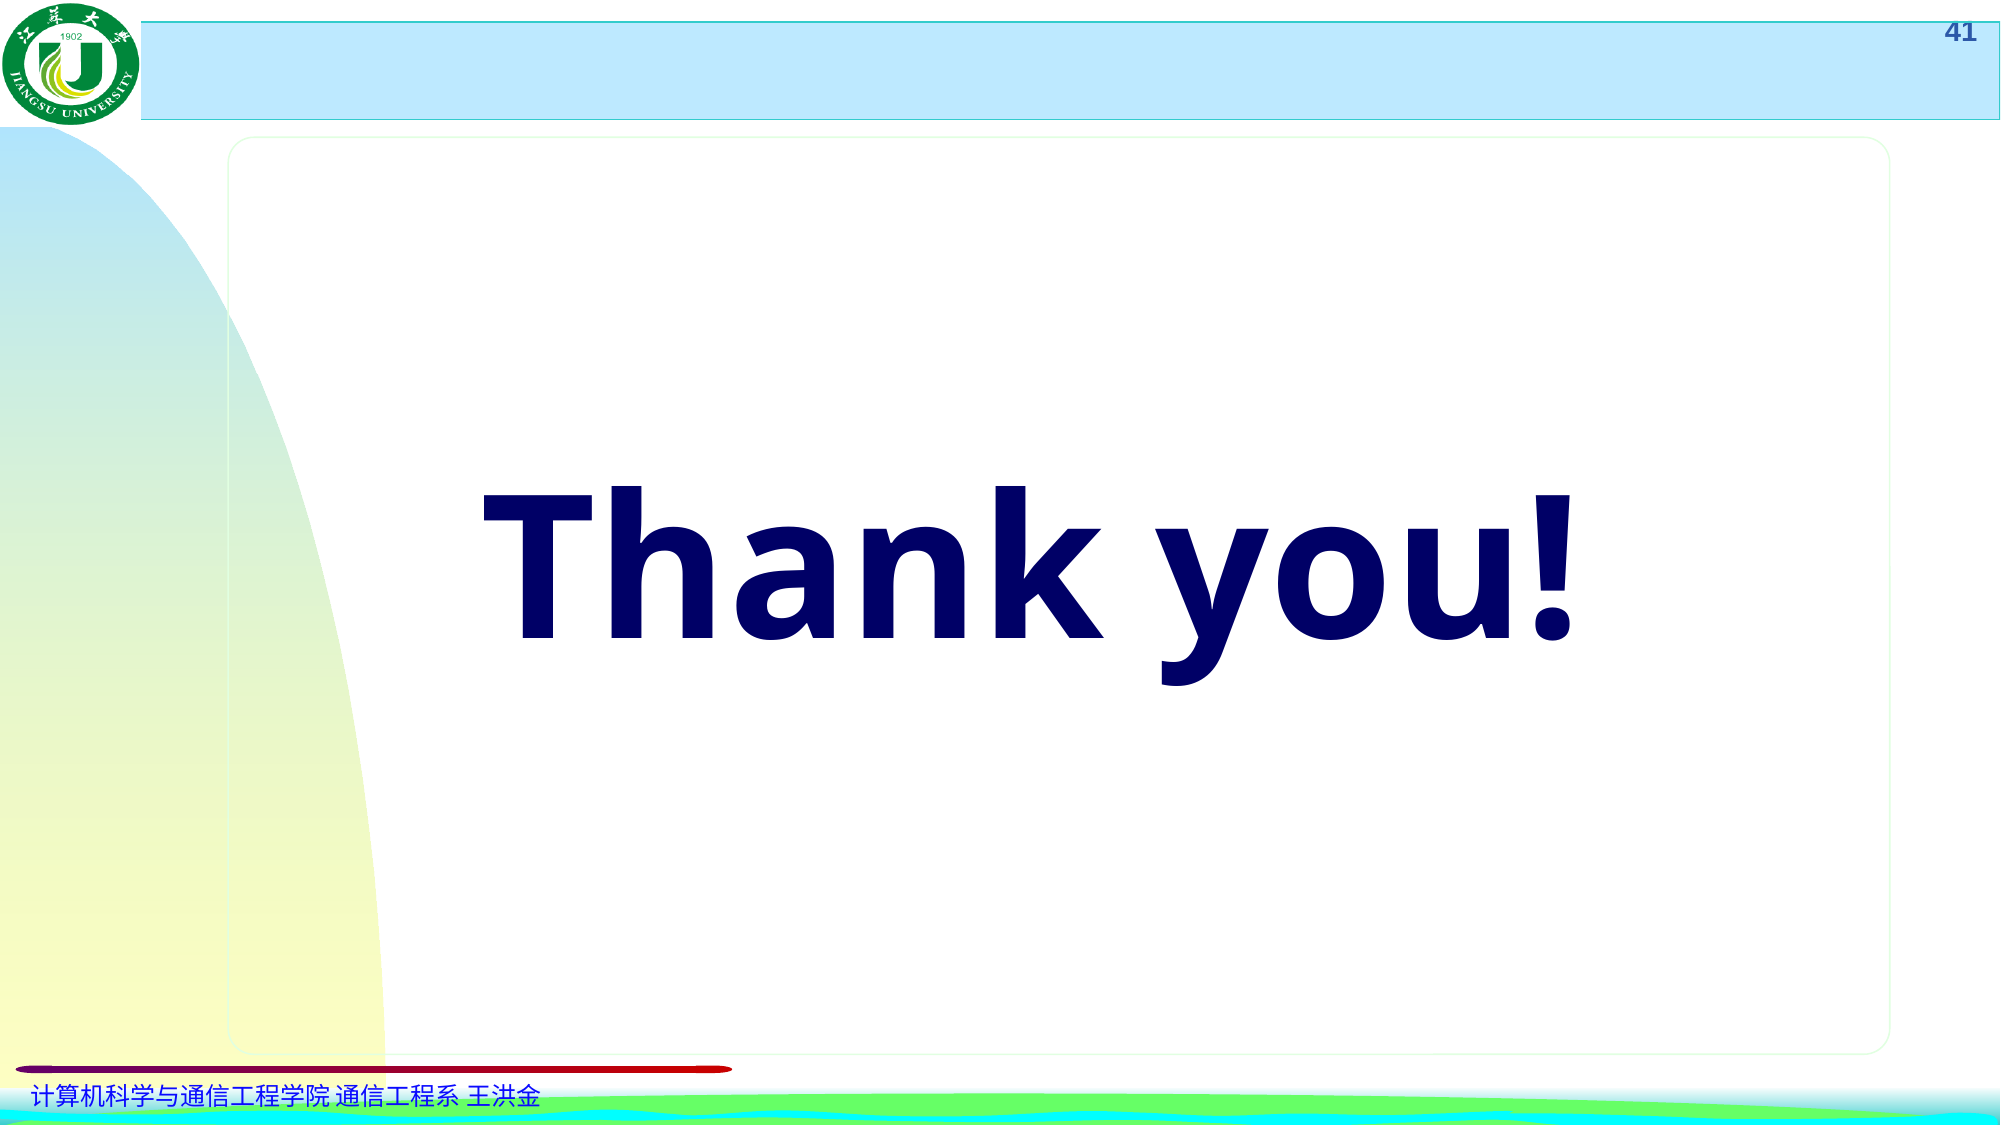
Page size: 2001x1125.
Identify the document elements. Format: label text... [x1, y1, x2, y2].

title [563, 59, 1384, 152]
list Thank you! [413, 430, 1642, 776]
picture [0, 1, 141, 127]
